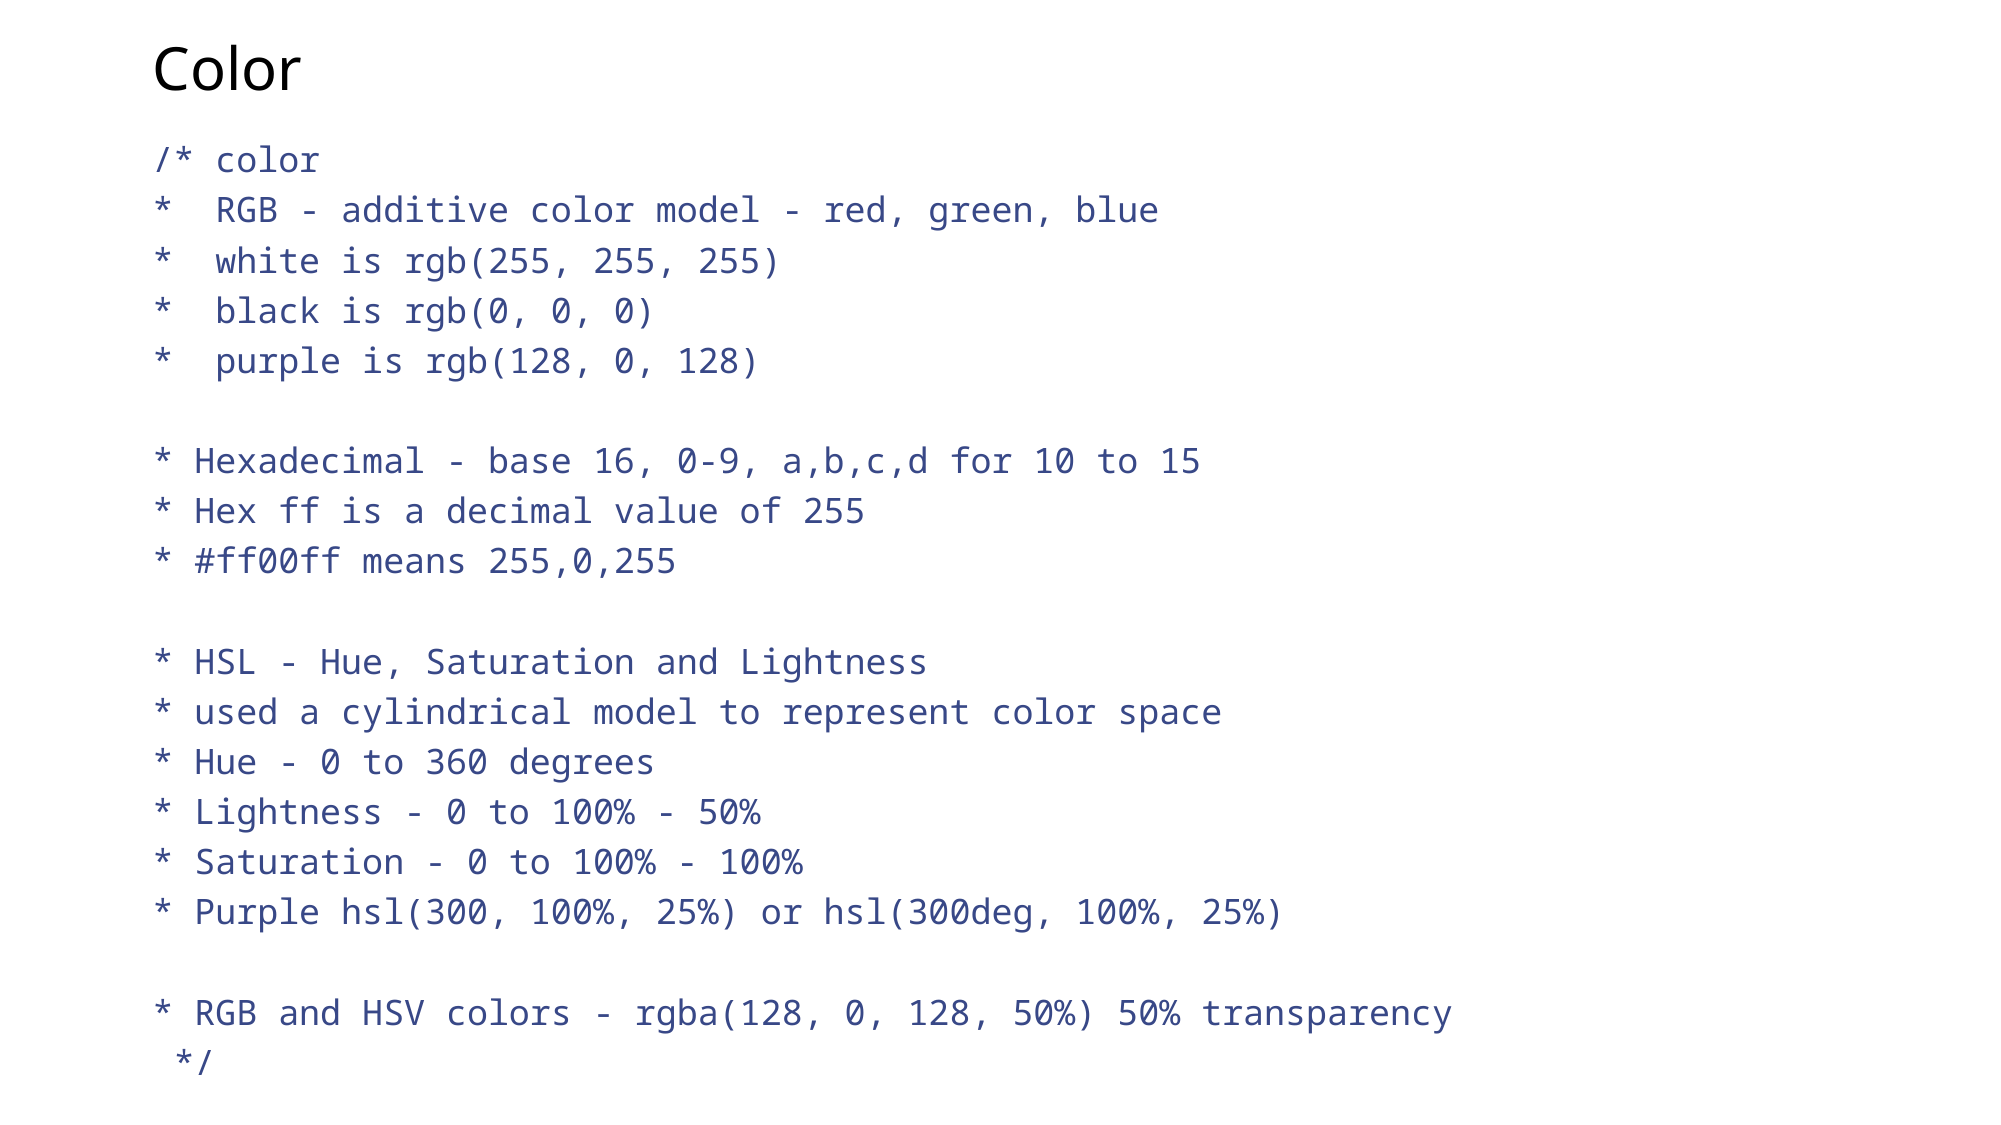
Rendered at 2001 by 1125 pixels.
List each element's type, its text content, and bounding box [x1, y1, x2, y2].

list /* color * RGB - additive color model - red, green, blue * white is rgb(255, 255, 255) * black is rgb(0, 0, 0) * purple is rgb(128, 0, 128) * Hexadecimal - base 16, 0-9, a,b,c,d for 10 to 15 * Hex ff is a decimal value of 255 * #ff00ff means 255,0,255 * HSL - Hue, Saturation and Lightness * used a cylindrical model to represent color space * Hue - 0 to 360 degrees * Lightness - 0 to 100% - 50% * Saturation - 0 to 100% - 100% * Purple hsl(300, 100%, 25%) or hsl(300deg, 100%, 25%) * RGB and HSV colors - rgba(128, 0, 128, 50%) 50% transparency */ [137, 135, 1863, 1094]
title Color [137, 31, 1863, 112]
